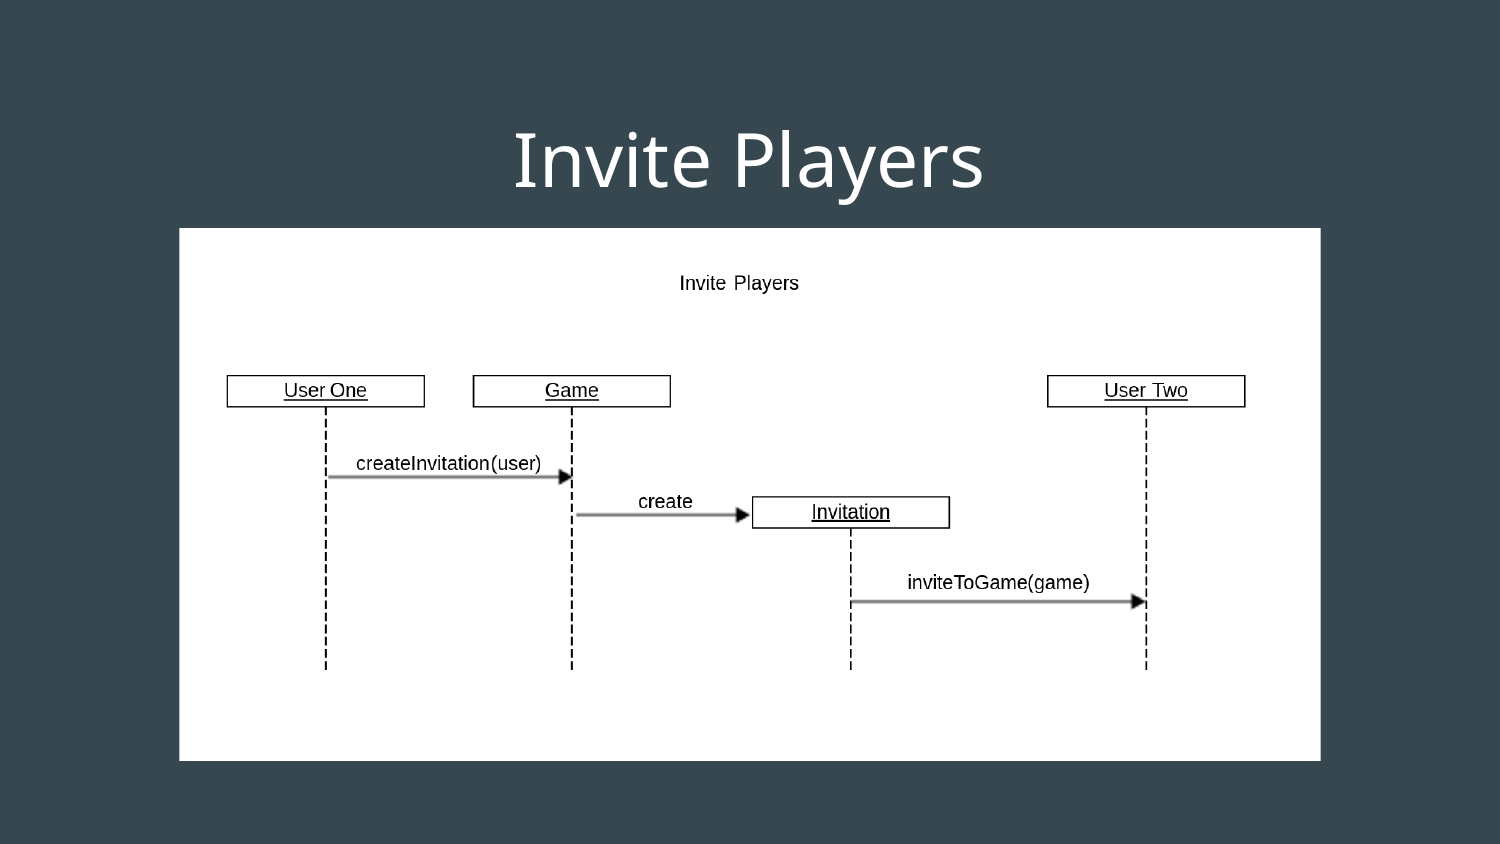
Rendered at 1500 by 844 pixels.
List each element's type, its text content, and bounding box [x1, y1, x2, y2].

title Invite Players [105, 87, 1394, 229]
picture [179, 228, 1321, 762]
